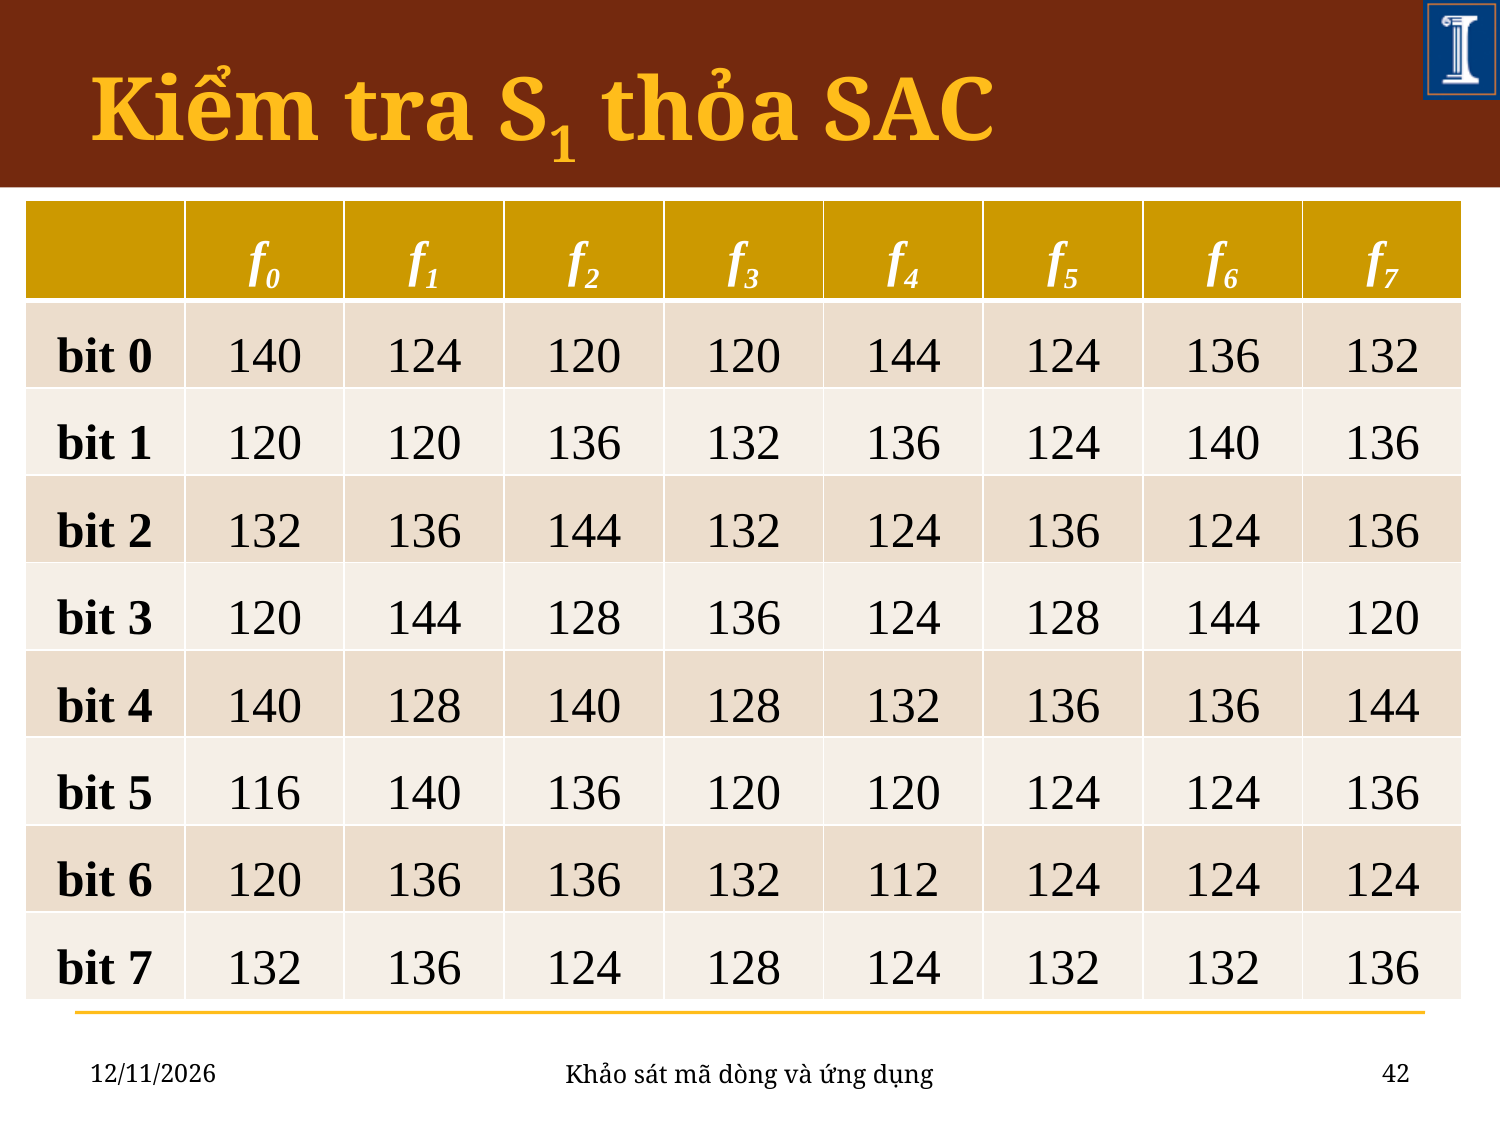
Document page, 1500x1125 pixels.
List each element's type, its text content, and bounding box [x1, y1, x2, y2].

table_cell 144 [824, 303, 982, 387]
table_cell bit 7 [26, 913, 184, 999]
table_header f6 [1144, 201, 1302, 298]
table_cell 136 [1303, 476, 1461, 562]
table_cell 124 [505, 913, 663, 999]
table_header f3 [665, 201, 823, 298]
table_cell 132 [1303, 303, 1461, 387]
table_header f1 [345, 201, 503, 298]
table_cell 136 [345, 476, 503, 562]
table_cell 144 [1303, 651, 1461, 736]
table_cell 124 [824, 913, 982, 999]
table_cell 136 [1303, 913, 1461, 999]
footer Khảo sát mã dòng và ứng dụng [512, 1024, 988, 1101]
table_cell 124 [984, 303, 1142, 387]
table_cell bit 1 [26, 389, 184, 474]
table_cell 124 [984, 389, 1142, 474]
table_cell 136 [984, 476, 1142, 562]
table_cell 120 [186, 563, 343, 649]
table_cell 120 [186, 389, 343, 474]
table_cell 120 [1303, 563, 1461, 649]
table_cell 124 [1303, 826, 1461, 911]
table_cell 120 [505, 303, 663, 387]
table_header f0 [186, 201, 343, 298]
table_cell bit 3 [26, 563, 184, 649]
table_cell 132 [186, 476, 343, 562]
slide_number 42 [1074, 1023, 1426, 1100]
table_cell 128 [665, 913, 823, 999]
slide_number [74, 1023, 426, 1100]
table_cell bit 0 [26, 303, 184, 387]
table_cell 120 [345, 389, 503, 474]
table_header [26, 201, 184, 298]
table_cell 132 [984, 913, 1142, 999]
table_cell bit 6 [26, 826, 184, 911]
table_cell 132 [1144, 913, 1302, 999]
table_cell 136 [1303, 738, 1461, 824]
table_cell 124 [984, 826, 1142, 911]
table_cell 124 [1144, 738, 1302, 824]
table_cell 140 [505, 651, 663, 736]
table_cell 140 [186, 651, 343, 736]
table_cell 136 [665, 563, 823, 649]
table_cell 116 [186, 738, 343, 824]
table_cell 136 [984, 651, 1142, 736]
table_cell 136 [1303, 389, 1461, 474]
table_header f5 [984, 201, 1142, 298]
table_cell 136 [345, 913, 503, 999]
table_cell 120 [665, 738, 823, 824]
table_cell bit 4 [26, 651, 184, 736]
table_cell 124 [824, 563, 982, 649]
table_cell 128 [984, 563, 1142, 649]
table_header f2 [505, 201, 663, 298]
table_header f7 [1303, 201, 1461, 298]
table_cell 112 [824, 826, 982, 911]
table_cell 136 [345, 826, 503, 911]
table_cell 144 [345, 563, 503, 649]
table_cell 136 [505, 389, 663, 474]
title Kiểm tra S1 thỏa SAC [74, 45, 1426, 188]
table_cell 132 [186, 913, 343, 999]
table_cell 132 [665, 826, 823, 911]
table_cell 120 [186, 826, 343, 911]
table_cell 144 [1144, 563, 1302, 649]
table_cell 120 [824, 738, 982, 824]
table_cell 124 [345, 303, 503, 387]
table_cell 140 [186, 303, 343, 387]
table_cell 124 [1144, 826, 1302, 911]
table_cell 124 [1144, 476, 1302, 562]
table_cell 140 [1144, 389, 1302, 474]
table_cell 128 [345, 651, 503, 736]
table_cell 132 [824, 651, 982, 736]
table_cell 144 [505, 476, 663, 562]
table_cell 136 [505, 738, 663, 824]
table_cell 128 [505, 563, 663, 649]
table_cell 132 [665, 476, 823, 562]
table_cell 136 [1144, 303, 1302, 387]
table_cell bit 5 [26, 738, 184, 824]
table_cell 136 [505, 826, 663, 911]
table_cell 120 [665, 303, 823, 387]
table_header f4 [824, 201, 982, 298]
table_cell 128 [665, 651, 823, 736]
table_cell 136 [1144, 651, 1302, 736]
table_cell 124 [984, 738, 1142, 824]
table_cell 140 [345, 738, 503, 824]
table_cell 124 [824, 476, 982, 562]
table_cell bit 2 [26, 476, 184, 562]
table_cell 132 [665, 389, 823, 474]
table_cell 136 [824, 389, 982, 474]
